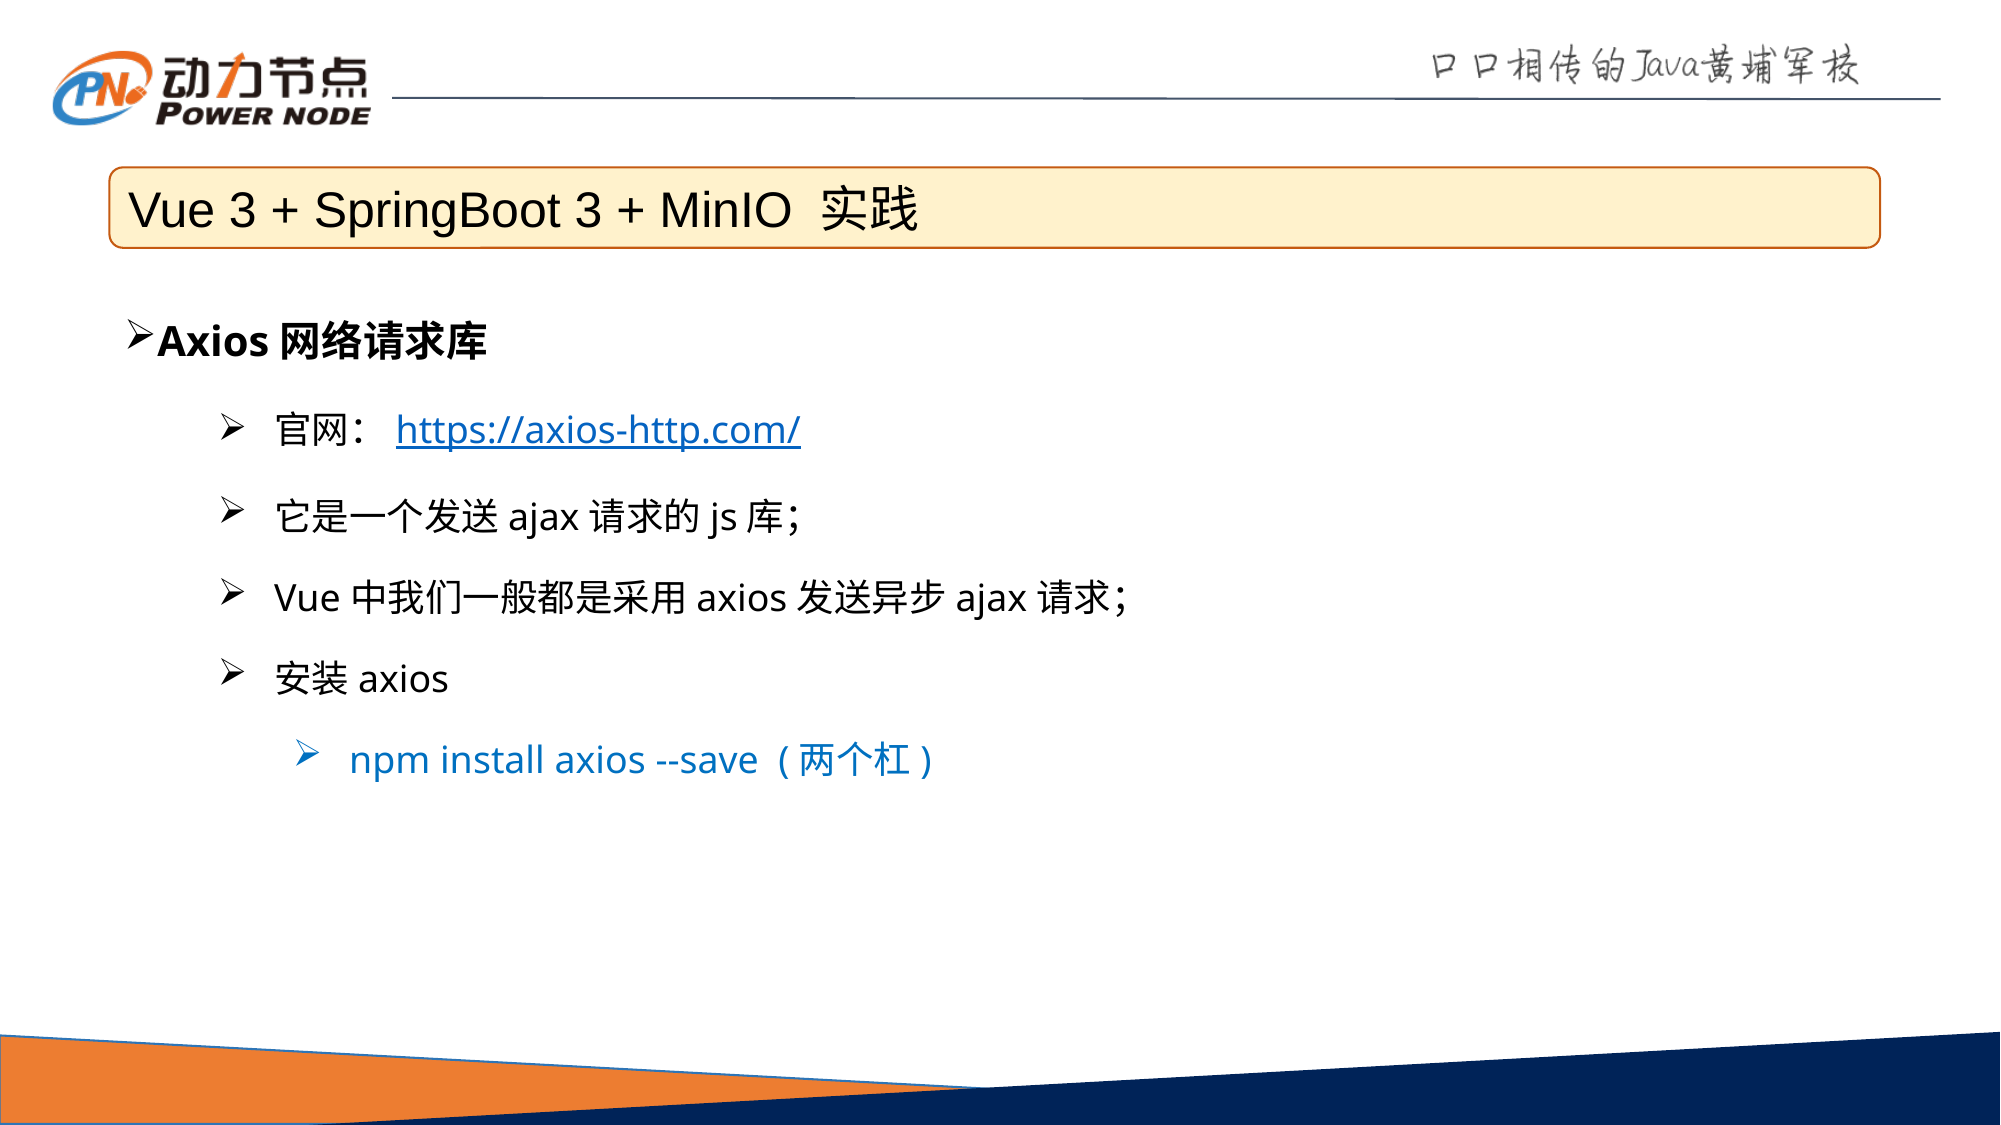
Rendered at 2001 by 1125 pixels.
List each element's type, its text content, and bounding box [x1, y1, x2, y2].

text_box Vue 3 + SpringBoot 3 + MinIO 实践 [108, 166, 1882, 249]
text_box [0, 1034, 976, 1125]
text_box [308, 1030, 2000, 1125]
picture [1407, 0, 2001, 196]
text_box Axios网络请求库 官网：https://axios-http.com/ 它是一个发送ajax请求的js库； Vue中我们一般都是采用axios发送异步ajax请求； 安装axios npm install axios --save (两个杠) [109, 282, 1881, 1029]
picture [0, 0, 389, 227]
